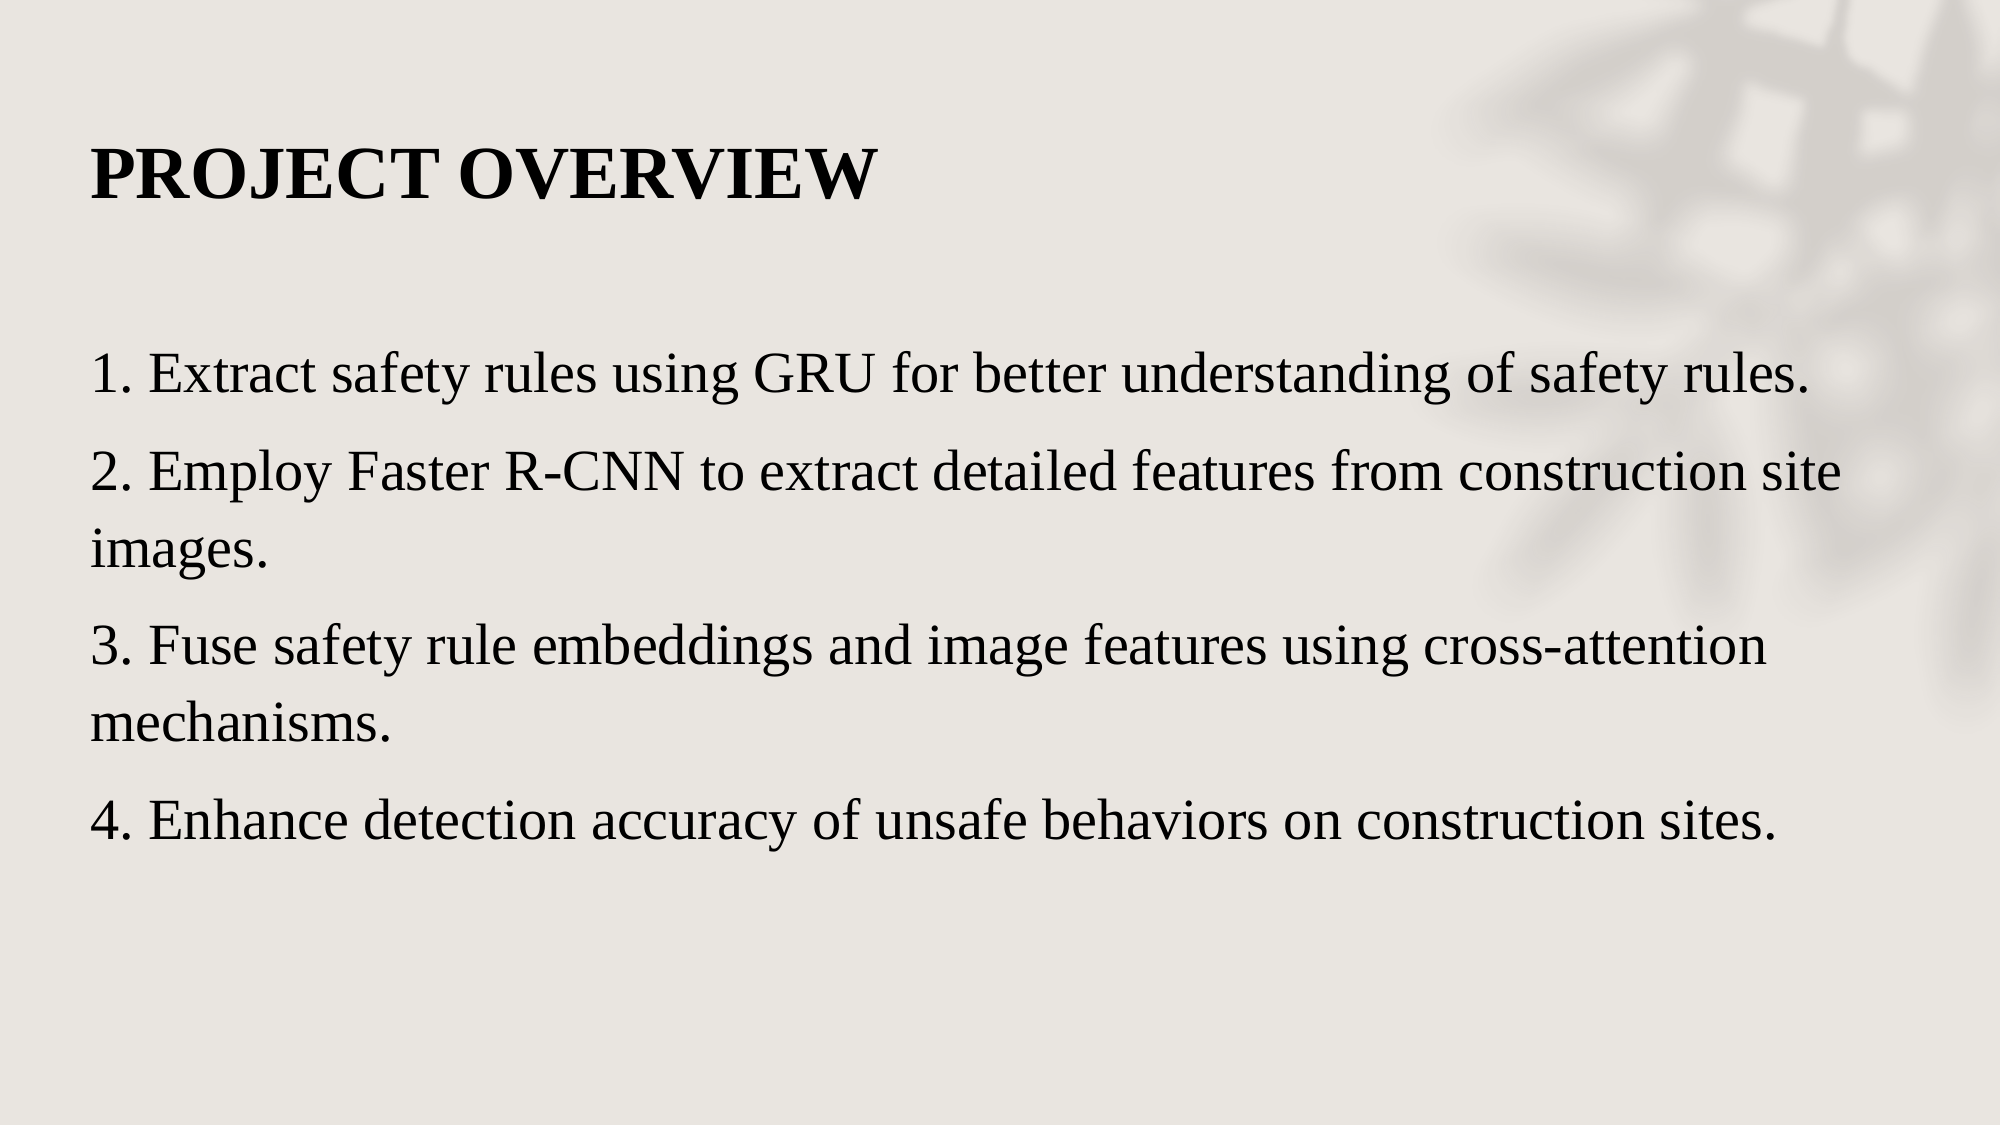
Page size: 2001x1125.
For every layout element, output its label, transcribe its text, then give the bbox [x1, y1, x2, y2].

title PROJECT OVERVIEW [75, 60, 1863, 278]
list 1. Extract safety rules using GRU for better understanding of safety rules. 2. Employ Faster R-CNN to extract detailed features from construction site images. 3. Fuse safety rule embeddings and image features using cross-attention mechanisms. 4. Enhance detection accuracy of unsafe behaviors on construction sites. [75, 319, 1925, 1009]
